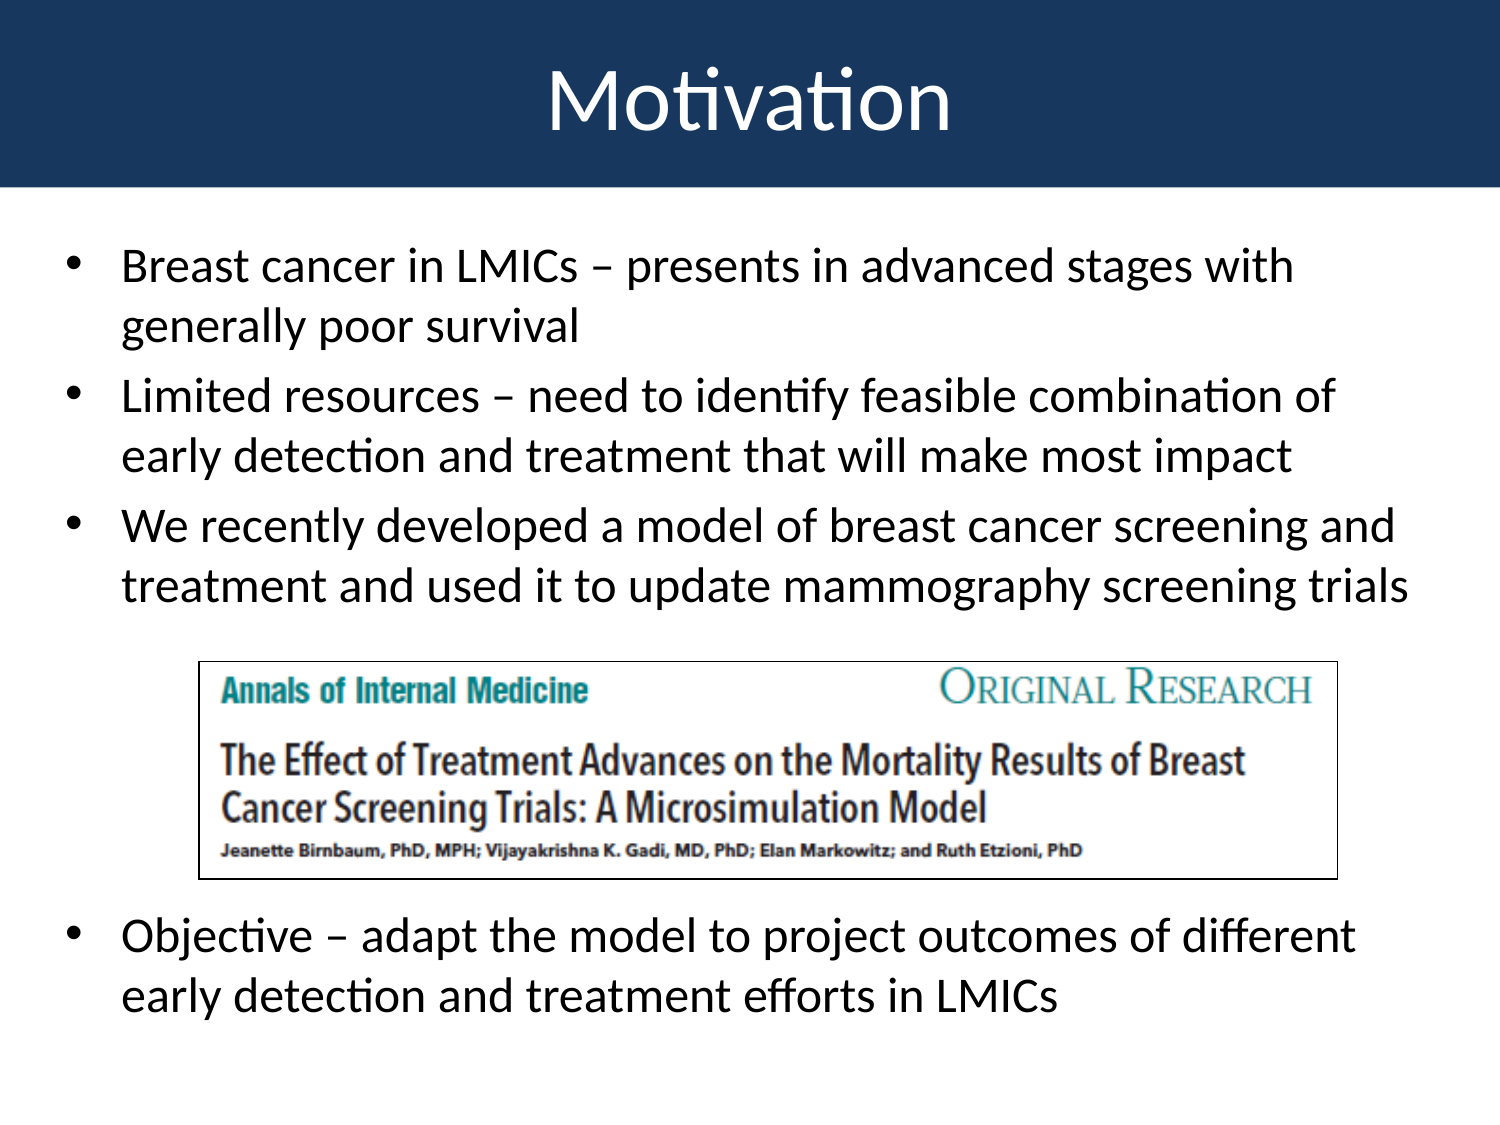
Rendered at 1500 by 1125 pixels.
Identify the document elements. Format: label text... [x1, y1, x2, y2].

list Breast cancer in LMICs – presents in advanced stages with generally poor survival Limited resources – need to identify feasible combination of early detection and treatment that will make most impact We recently developed a model of breast cancer screening and treatment and used it to update mammography screening trials Objective – adapt the model to project outcomes of different early detection and treatment efforts in LMICs [50, 224, 1425, 1063]
title Motivation [0, 0, 1500, 188]
picture [199, 662, 1337, 879]
